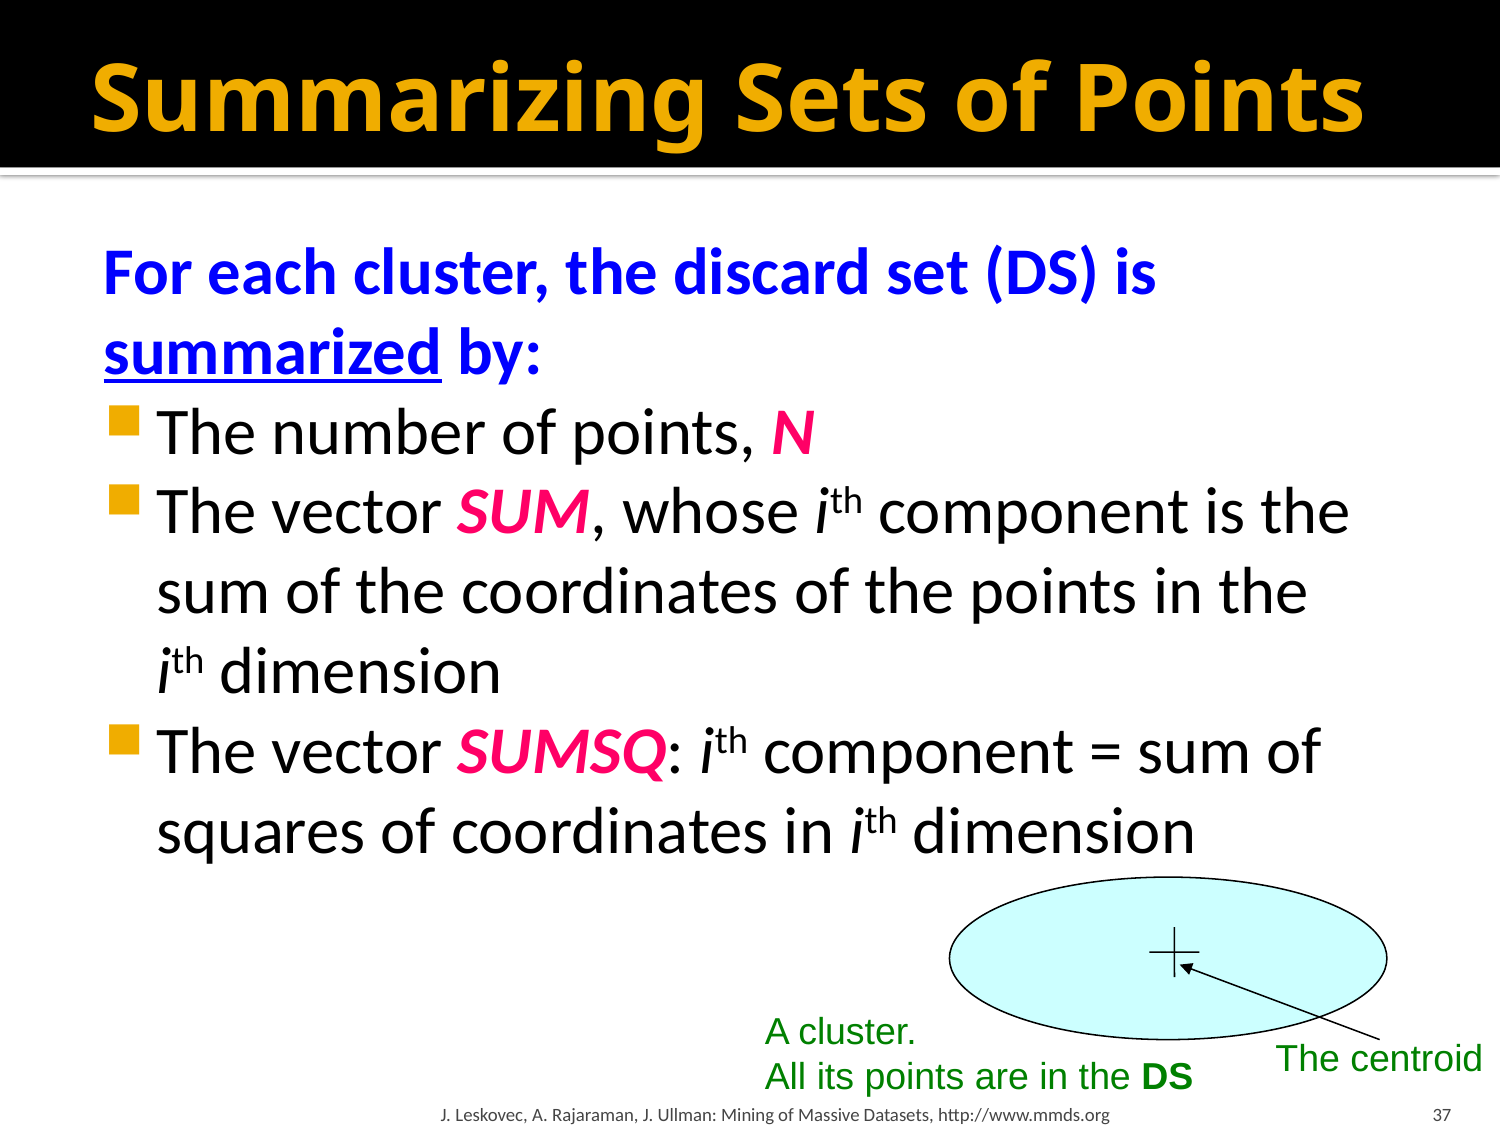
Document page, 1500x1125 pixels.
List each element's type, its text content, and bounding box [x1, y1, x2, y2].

slide_number 37 [1345, 1116, 1467, 1125]
title Summarizing Sets of Points [75, 12, 1425, 175]
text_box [749, 877, 1500, 1106]
list For each cluster, the discard set (DS) is summarized by: The number of points, N The vector SUM, whose ith component is the sum of the coordinates of the points in the ith dimension The vector SUMSQ: ith component = sum of squares of coordinates in ith dimension [75, 212, 1375, 1075]
footer J. Leskovec, A. Rajaraman, J. Ullman: Mining of Massive Datasets, http://www.mmds.org [433, 1080, 1337, 1125]
